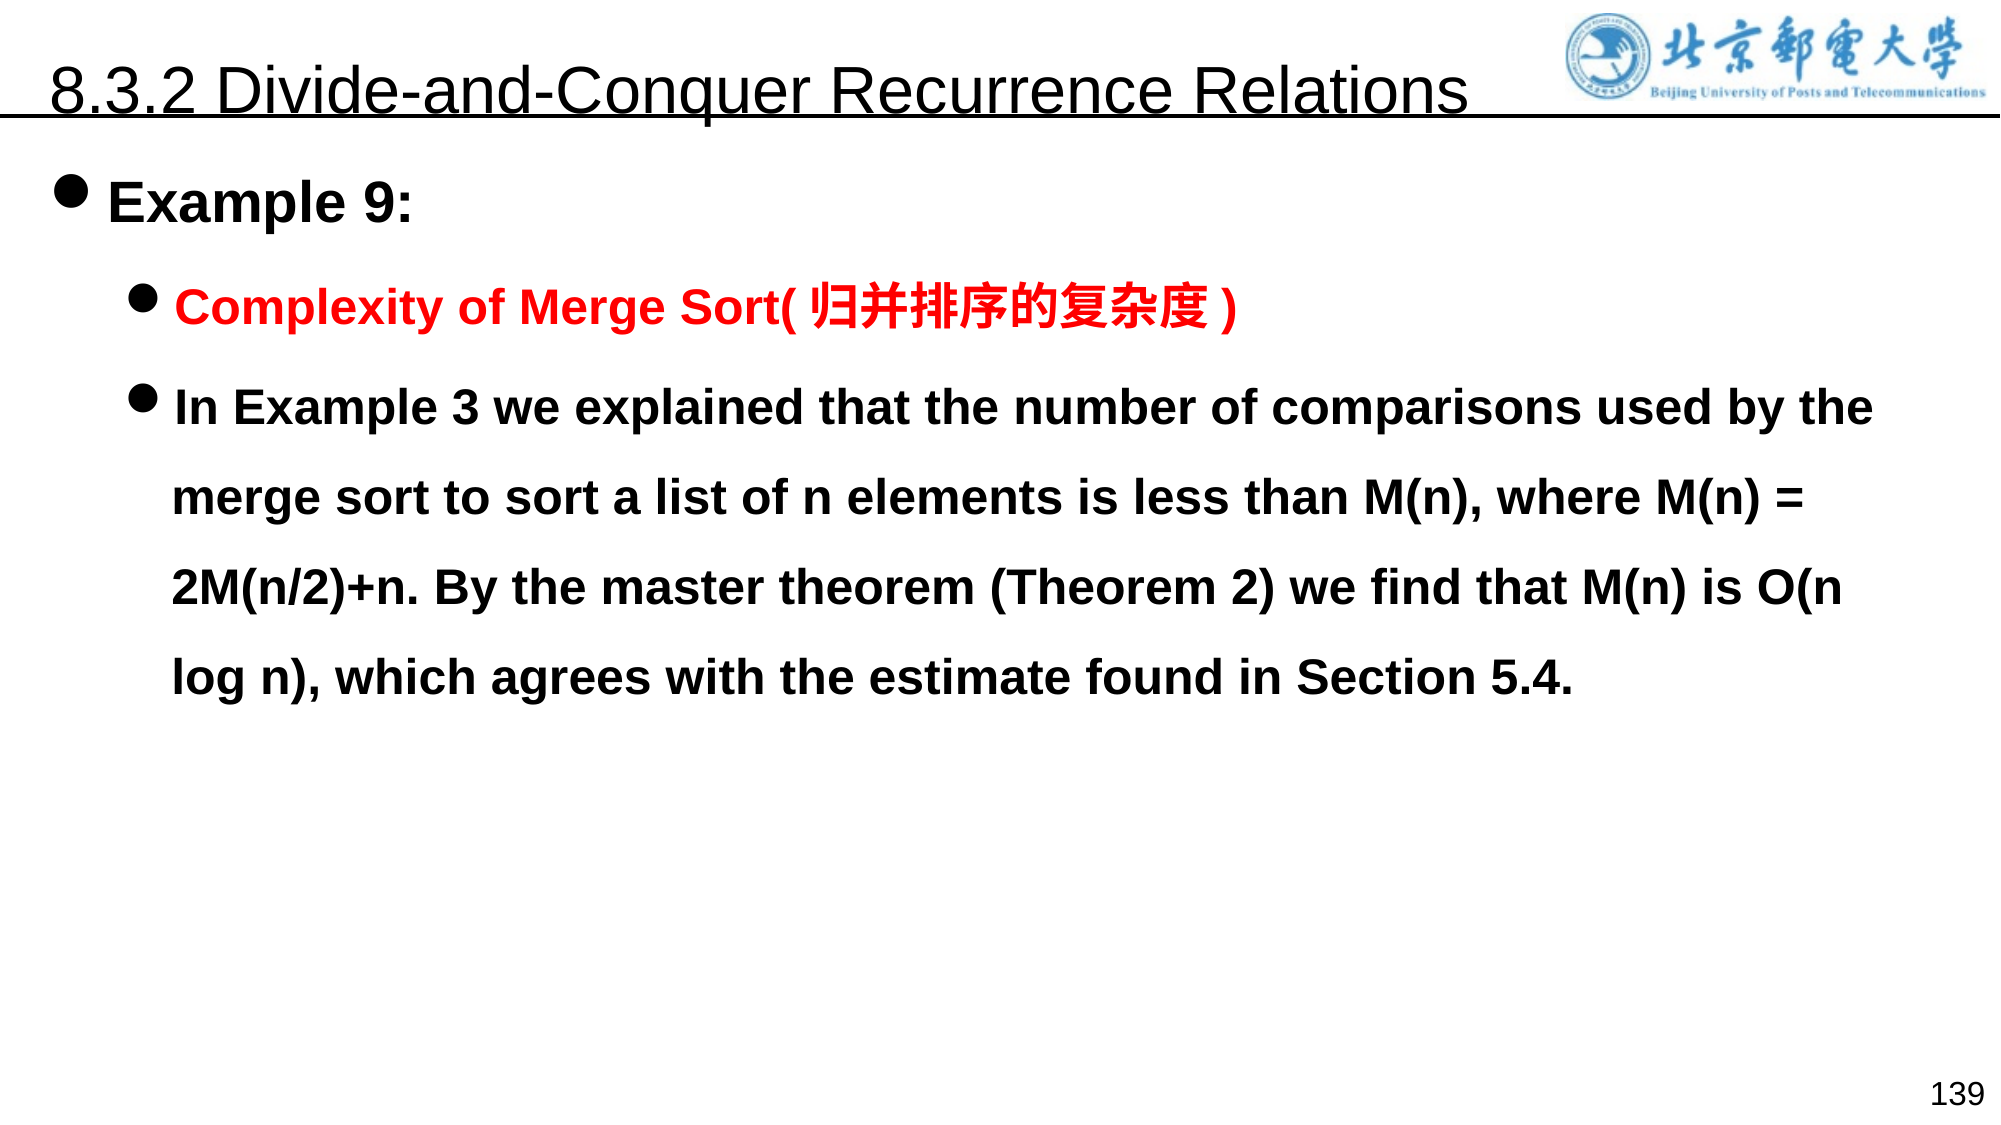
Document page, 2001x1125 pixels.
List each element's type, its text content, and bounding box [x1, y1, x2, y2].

text_box 8.3.2 Divide-and-Conquer Recurrence Relations [34, 0, 1849, 121]
text_box Example 9: Complexity of Merge Sort(归并排序的复杂度) In Example 3 we explained that the number of comparisons used by the merge sort to sort a list of n elements is less than M(n), where M(n) = 2M(n/2)+n. By the master theorem (Theorem 2) we find that M(n) is O(n log n), which agrees with the estimate found in Section 5.4. [34, 121, 1934, 1125]
picture [1849, 13, 1988, 101]
